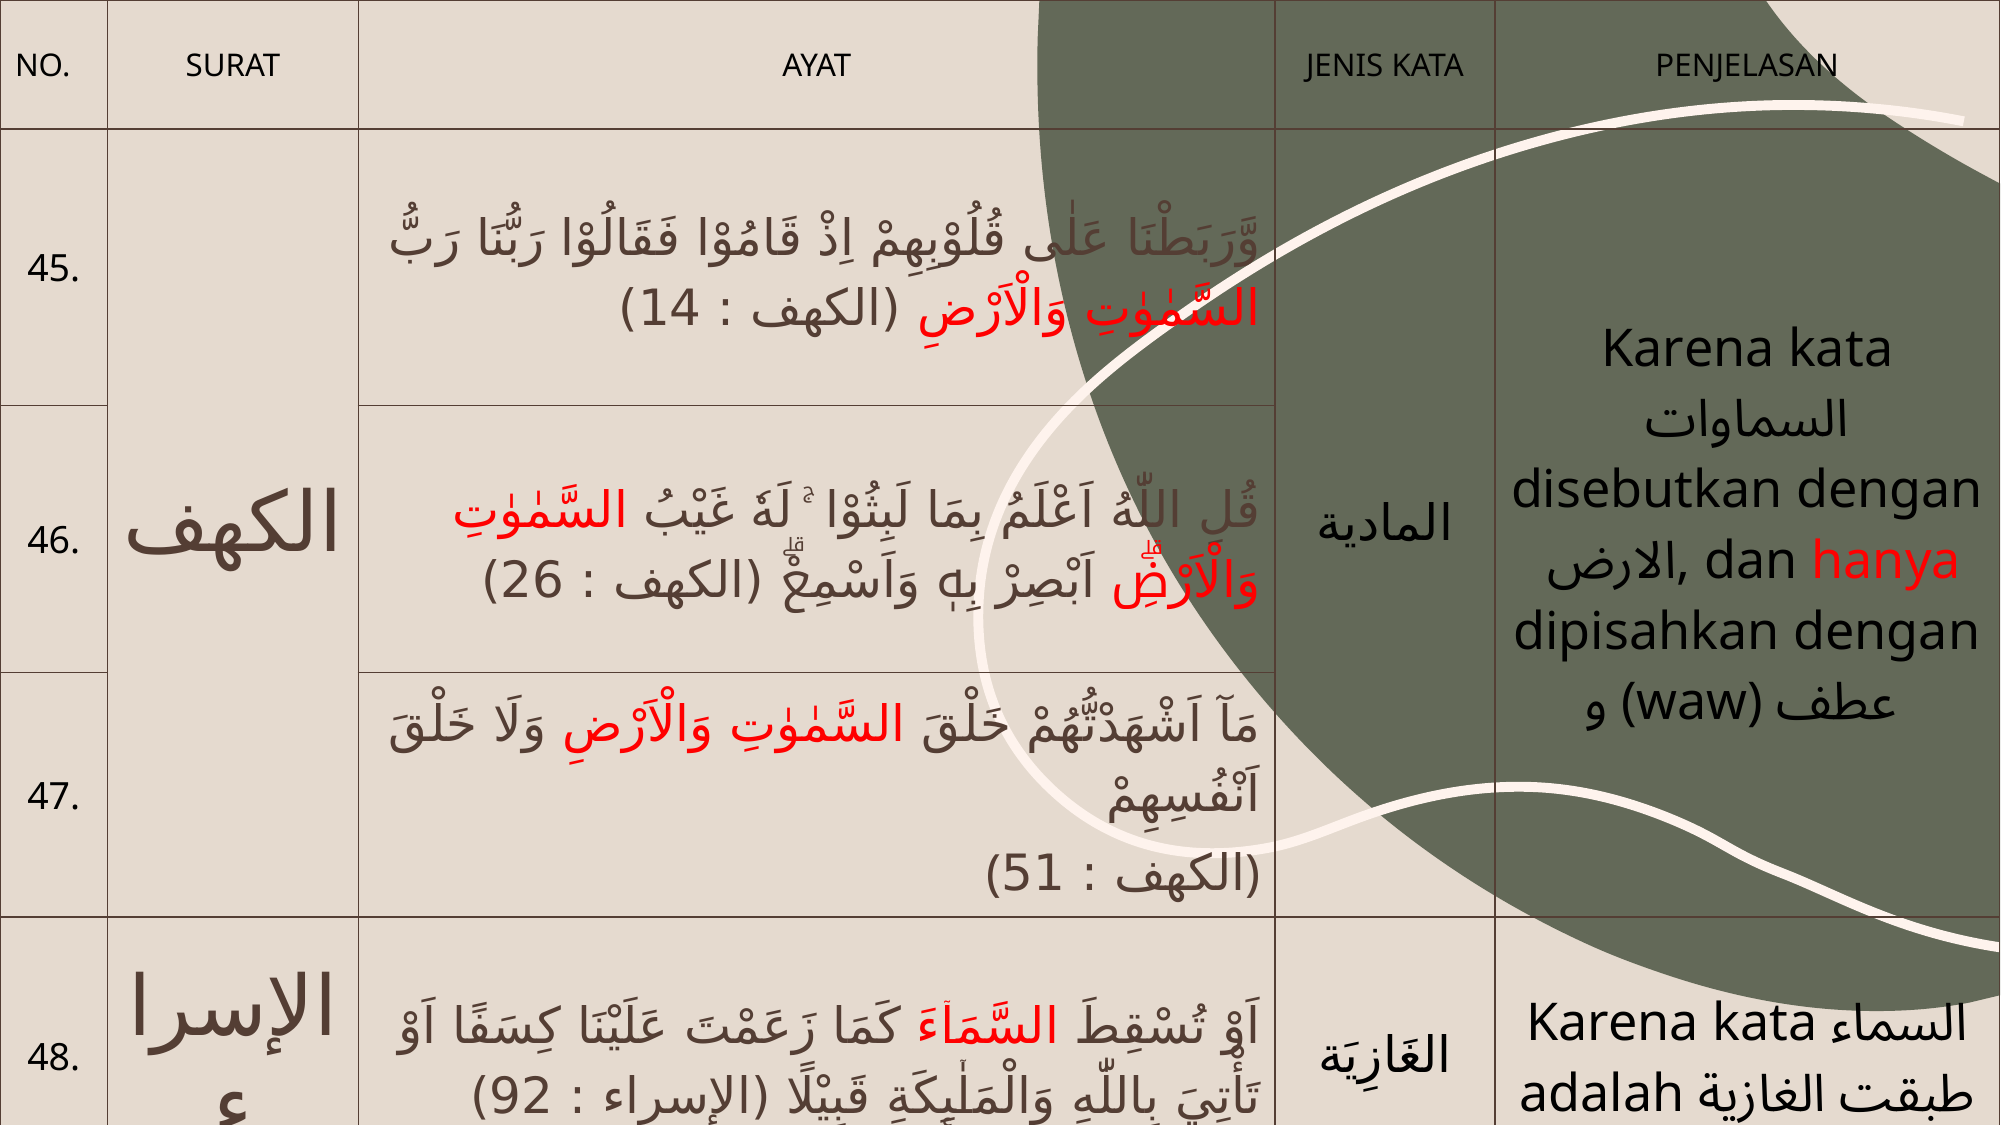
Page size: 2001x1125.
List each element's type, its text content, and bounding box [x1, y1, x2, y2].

table_cell المادية [1276, 130, 1494, 916]
table_cell Karena kata السماء adalah طبقت الغازية [1496, 918, 1999, 1125]
table_cell اَوْ تُسْقِطَ السَّمَاۤءَ كَمَا زَعَمْتَ عَلَيْنَا كِسَفًا اَوْ تَأْتِيَ بِاللّٰهِ وَالْمَلٰۤىِٕكَةِ قَبِيْلًا (الإسراء : 92) [359, 918, 1274, 1125]
table_cell Karena kata السماوات disebutkan dengan الارض, dan hanya dipisahkan dengan و (waw) عطف [1496, 130, 1999, 916]
table_cell 47. [1, 673, 107, 916]
table_cell وَّرَبَطْنَا عَلٰى قُلُوْبِهِمْ اِذْ قَامُوْا فَقَالُوْا رَبُّنَا رَبُّ السَّمٰوٰتِ وَالْاَرْضِ (الكهف : 14) [359, 130, 1274, 405]
table_cell مَآ اَشْهَدْتُّهُمْ خَلْقَ السَّمٰوٰتِ وَالْاَرْضِ وَلَا خَلْقَ اَنْفُسِهِمْ (الكهف : 51) [359, 673, 1274, 916]
table_cell قُلِ اللّٰهُ اَعْلَمُ بِمَا لَبِثُوْا ۚ لَهٗ غَيْبُ السَّمٰوٰتِ وَالْاَرْضِۗ اَبْصِرْ بِهٖ وَاَسْمِعْۗ (الكهف : 26) [359, 406, 1274, 672]
table_header SURAT [108, 1, 358, 128]
table_header NO. [1, 1, 107, 128]
table_header PENJELASAN [1496, 1, 1999, 128]
table_cell 48. [1, 918, 107, 1125]
table_cell الكهف [108, 130, 358, 916]
table_header JENIS KATA [1276, 1, 1494, 128]
table_cell 45. [1, 130, 107, 405]
table_cell الغَازِيَة [1276, 918, 1494, 1125]
table_header AYAT [359, 1, 1274, 128]
table_cell 46. [1, 406, 107, 672]
table_cell الإسراء [108, 918, 358, 1125]
